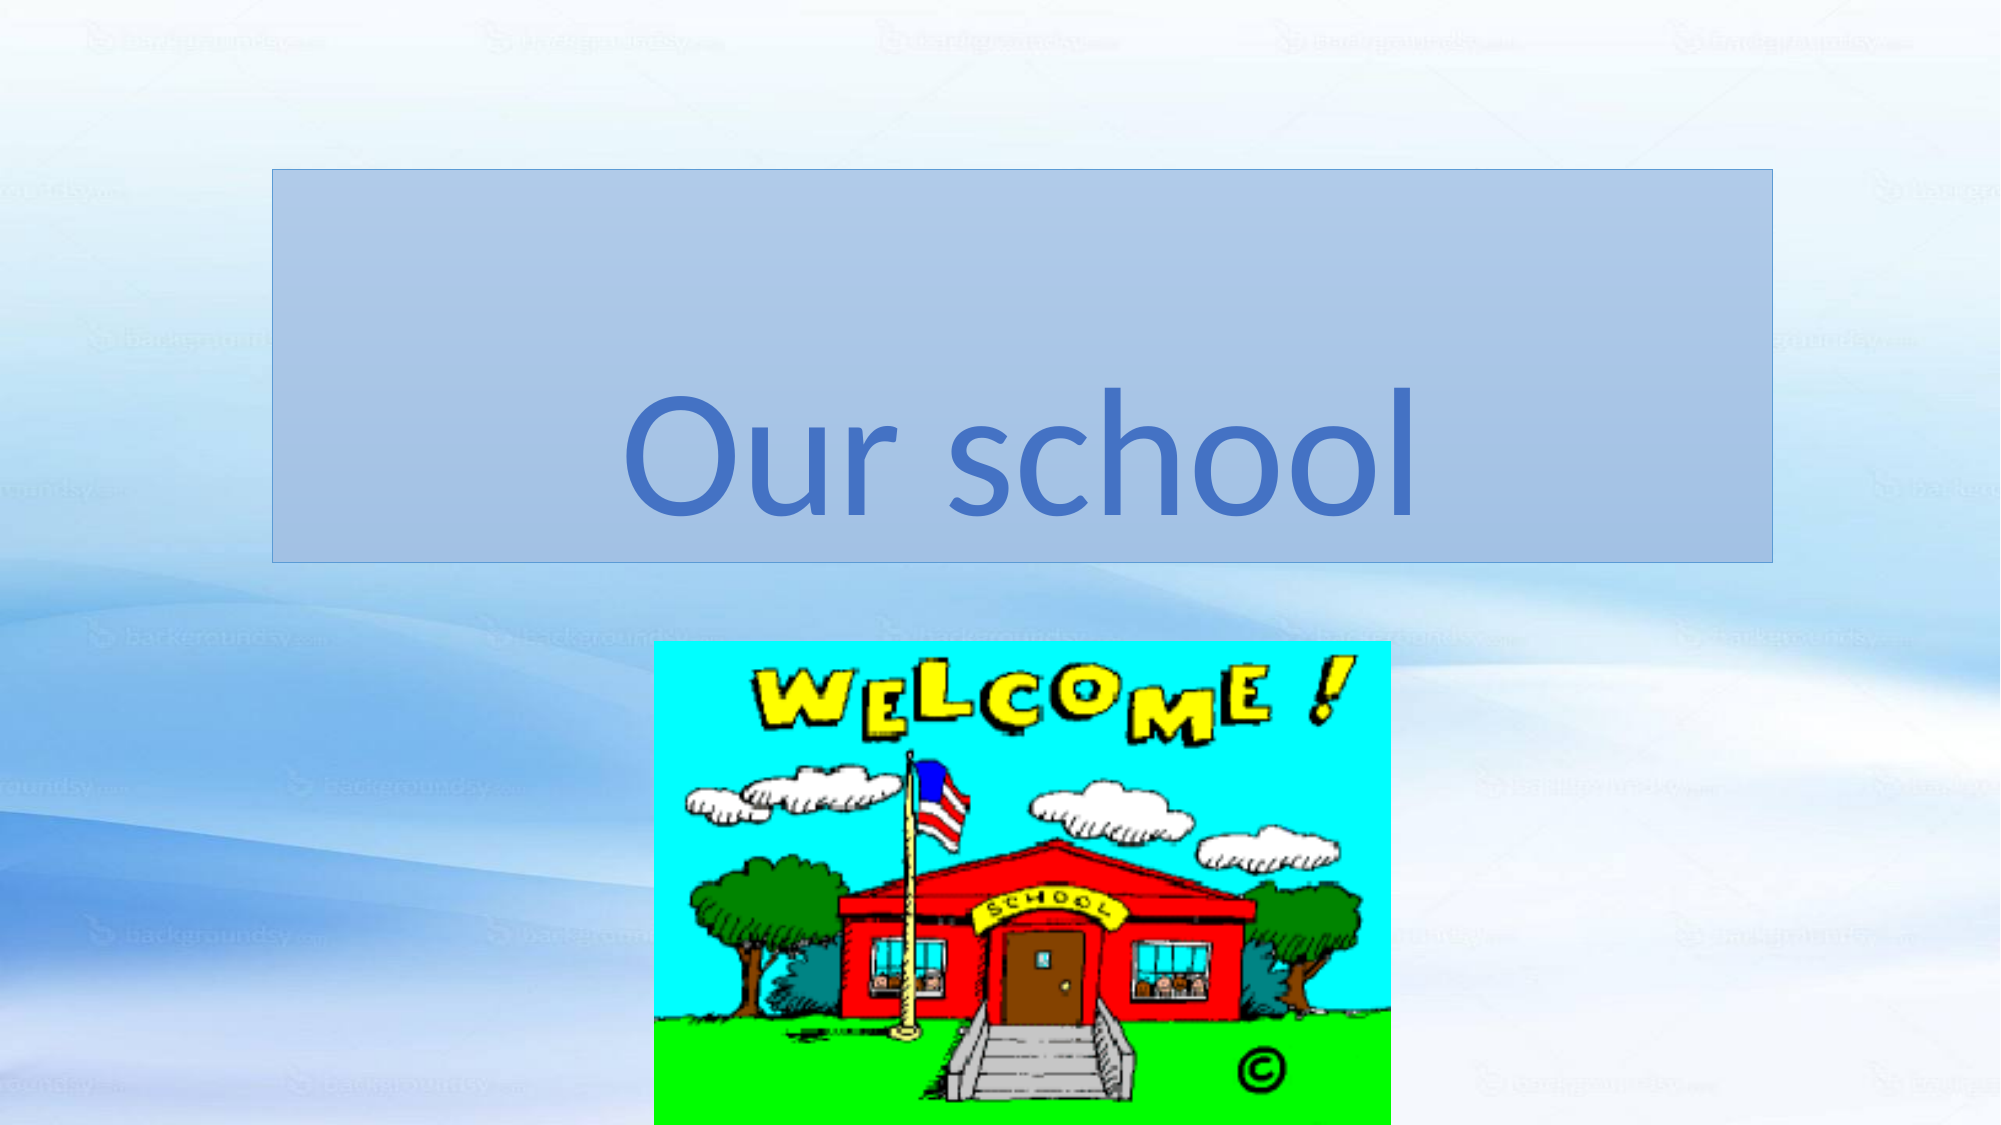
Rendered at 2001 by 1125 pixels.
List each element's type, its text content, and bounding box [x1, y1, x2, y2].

picture [654, 641, 1391, 1125]
title Our school [272, 169, 1773, 563]
